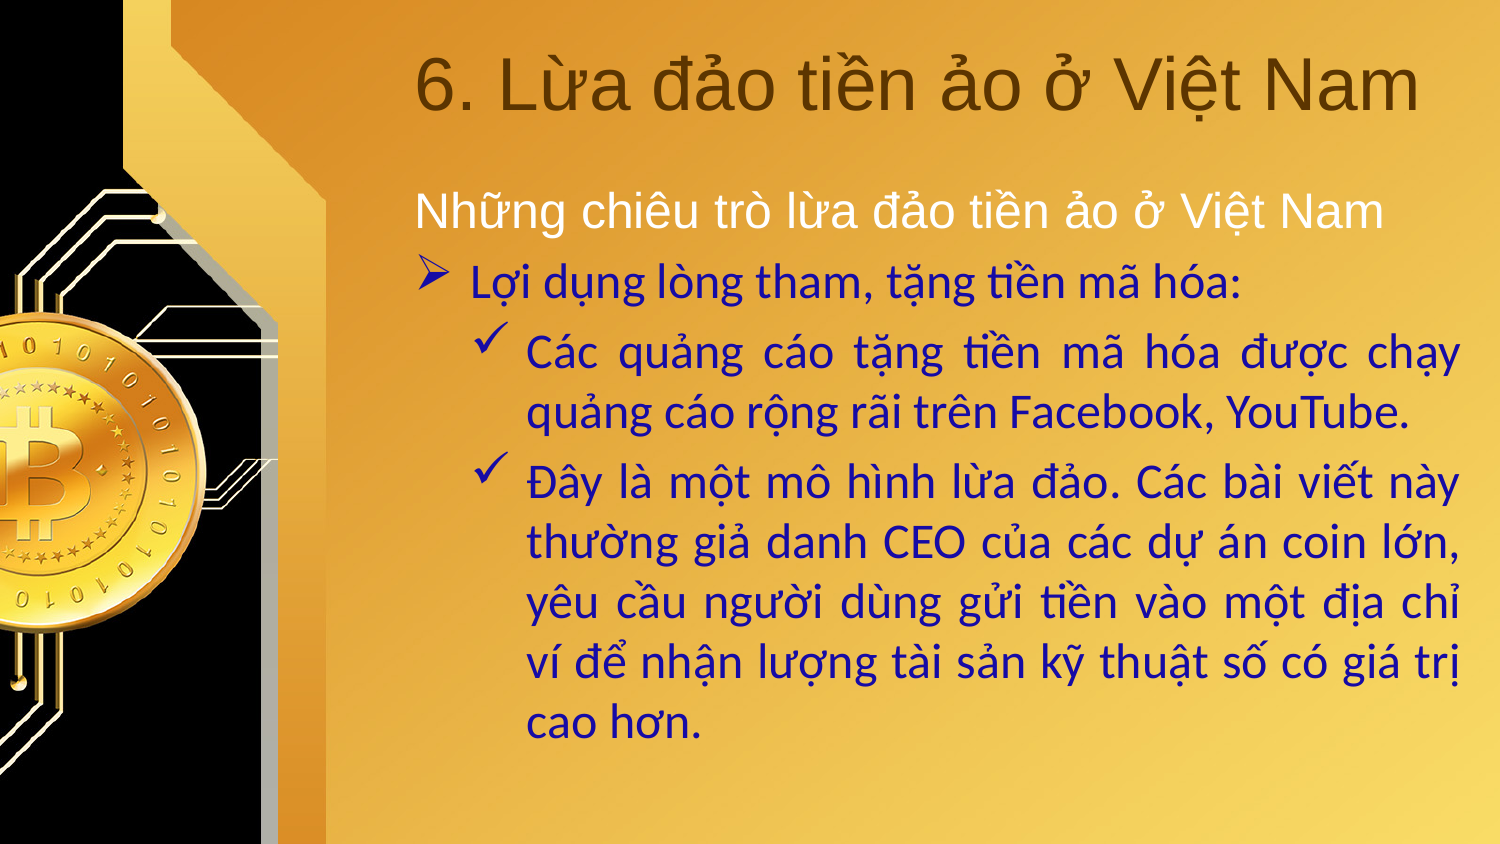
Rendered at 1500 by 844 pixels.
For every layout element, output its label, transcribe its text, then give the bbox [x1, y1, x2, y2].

list Những chiêu trò lừa đảo tiền ảo ở Việt Nam Lợi dụng lòng tham, tặng tiền mã hóa: Các quảng cáo tặng tiền mã hóa được chạy quảng cáo rộng rãi trên Facebook, YouTube. Đây là một mô hình lừa đảo. Các bài viết này thường giả danh CEO của các dự án coin lớn, yêu cầu người dùng gửi tiền vào một địa chỉ ví để nhận lượng tài sản kỹ thuật số có giá trị cao hơn. [399, 171, 1477, 748]
title 6. Lừa đảo tiền ảo ở Việt Nam [399, 21, 1500, 141]
picture [0, 0, 1500, 844]
